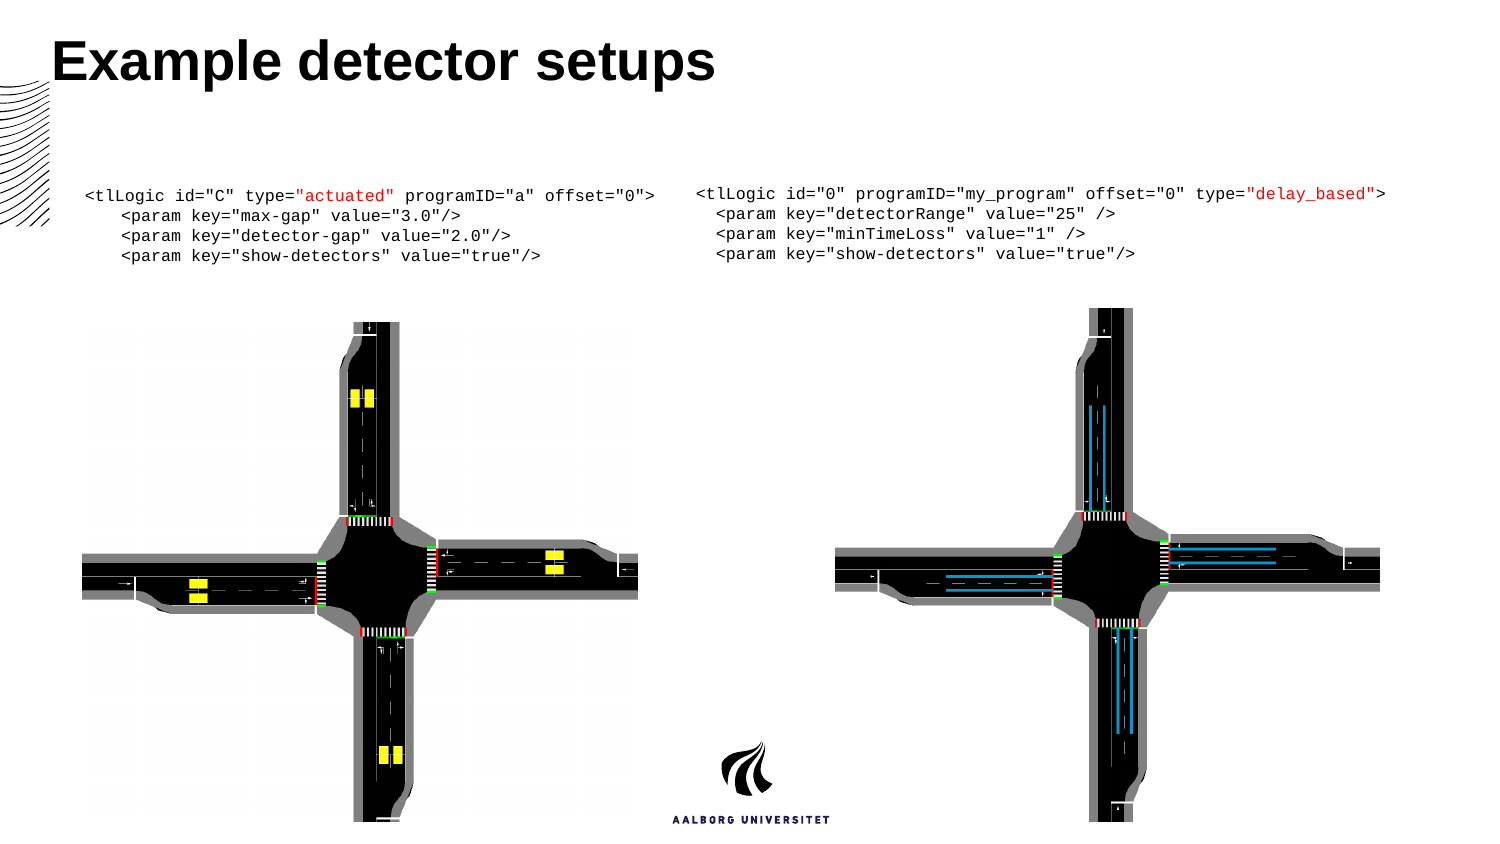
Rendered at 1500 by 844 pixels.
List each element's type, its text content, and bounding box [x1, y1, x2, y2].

picture [82, 322, 639, 822]
list <tlLogic id="C" type="actuated" programID="a" offset="0"> <param key="max-gap" value="3.0"/> <param key="detector-gap" value="2.0"/> <param key="show-detectors" value="true"/> [51, 176, 695, 456]
picture [835, 308, 1380, 822]
list <tlLogic id="0" programID="my_program" offset="0" type="delay_based"> <param key="detectorRange" value="25" /> <param key="minTimeLoss" value="1" /> <param key="show-detectors" value="true"/> [695, 176, 1430, 456]
title Example detector setups [51, 0, 1449, 94]
